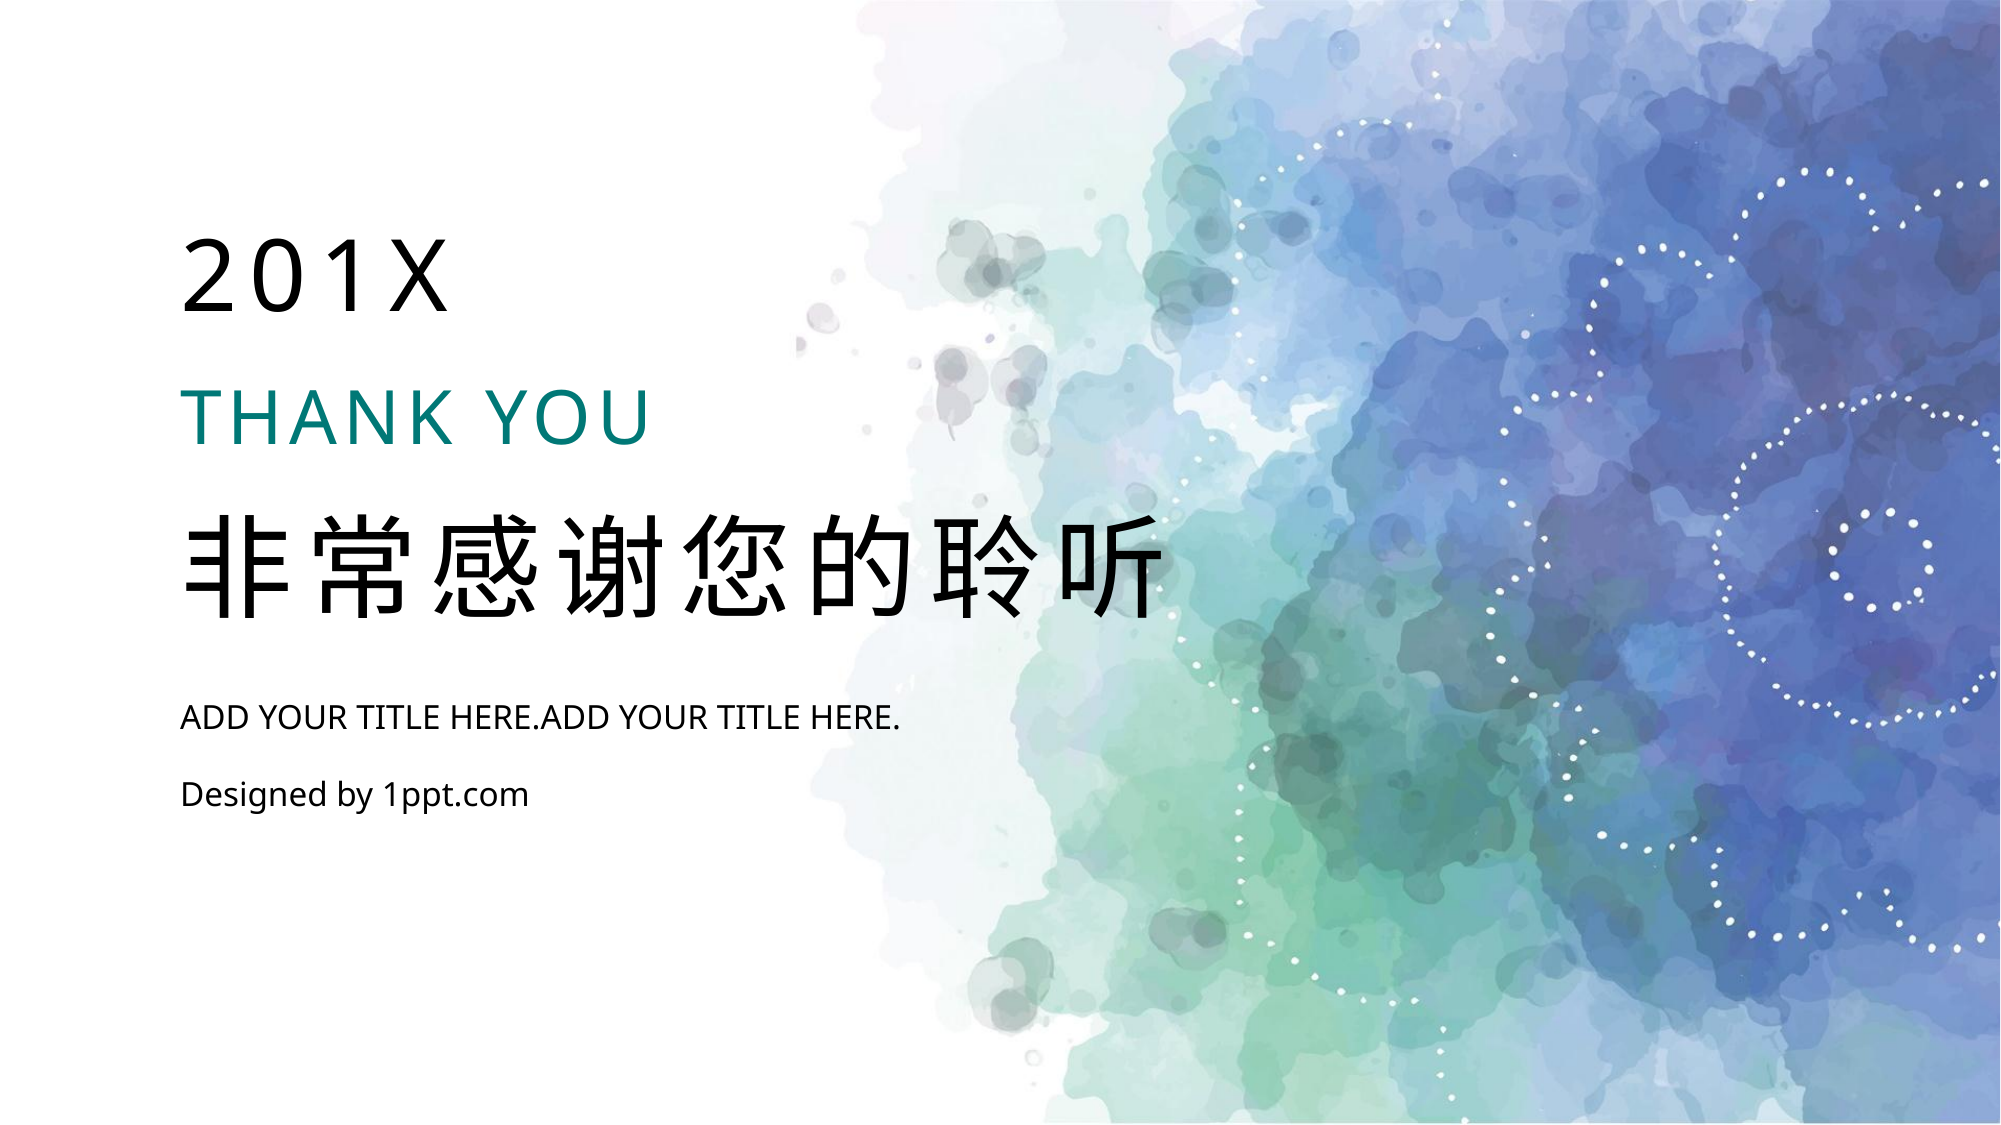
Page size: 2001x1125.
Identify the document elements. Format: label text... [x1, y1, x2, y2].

text_box Designed by 1ppt.com [165, 766, 730, 821]
text_box THANK YOU [165, 361, 945, 467]
text_box 非常感谢您的聆听 [165, 489, 1204, 639]
text_box ADD YOUR TITLE HERE.ADD YOUR TITLE HERE. [165, 689, 1178, 744]
picture [0, 0, 2001, 1125]
text_box 201X [165, 204, 559, 339]
